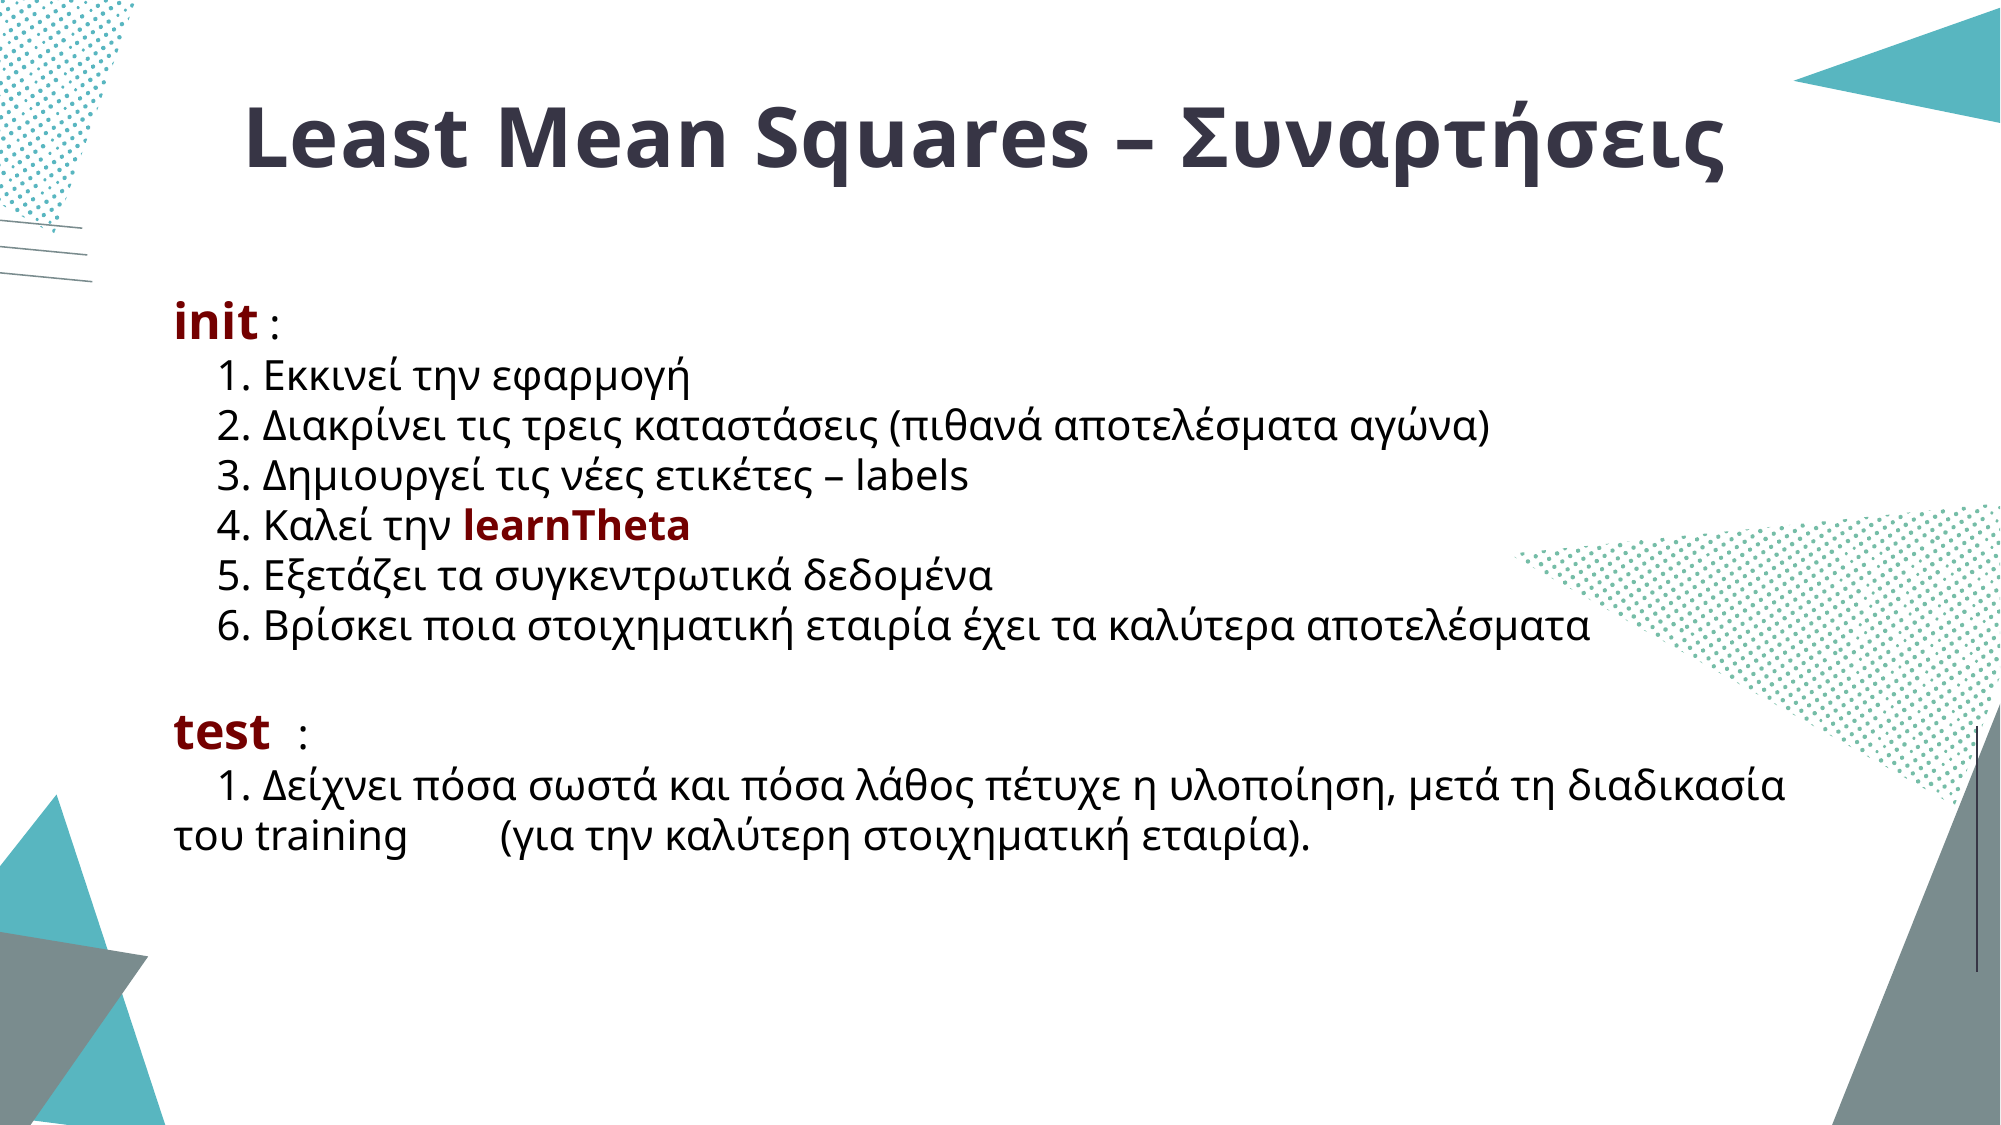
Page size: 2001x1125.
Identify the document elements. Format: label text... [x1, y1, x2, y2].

text_box init : 1. Εκκινεί την εφαρμογή 2. Διακρίνει τις τρεις καταστάσεις (πιθανά αποτελέσματα αγώνα) 3. Δημιουργεί τις νέες ετικέτες – labels 4. Καλεί την learnTheta 5. Εξετάζει τα συγκεντρωτικά δεδομένα 6. Βρίσκει ποια στοιχηματική εταιρία έχει τα καλύτερα αποτελέσματα test : 1. Δείχνει πόσα σωστά και πόσα λάθος πέτυχε η υλοποίηση, μετά τη διαδικασία του training λα (για την καλύτερη στοιχηματική εταιρία). [158, 281, 1856, 867]
title Least Mean Squares – Συναρτήσεις [33, 118, 1935, 250]
